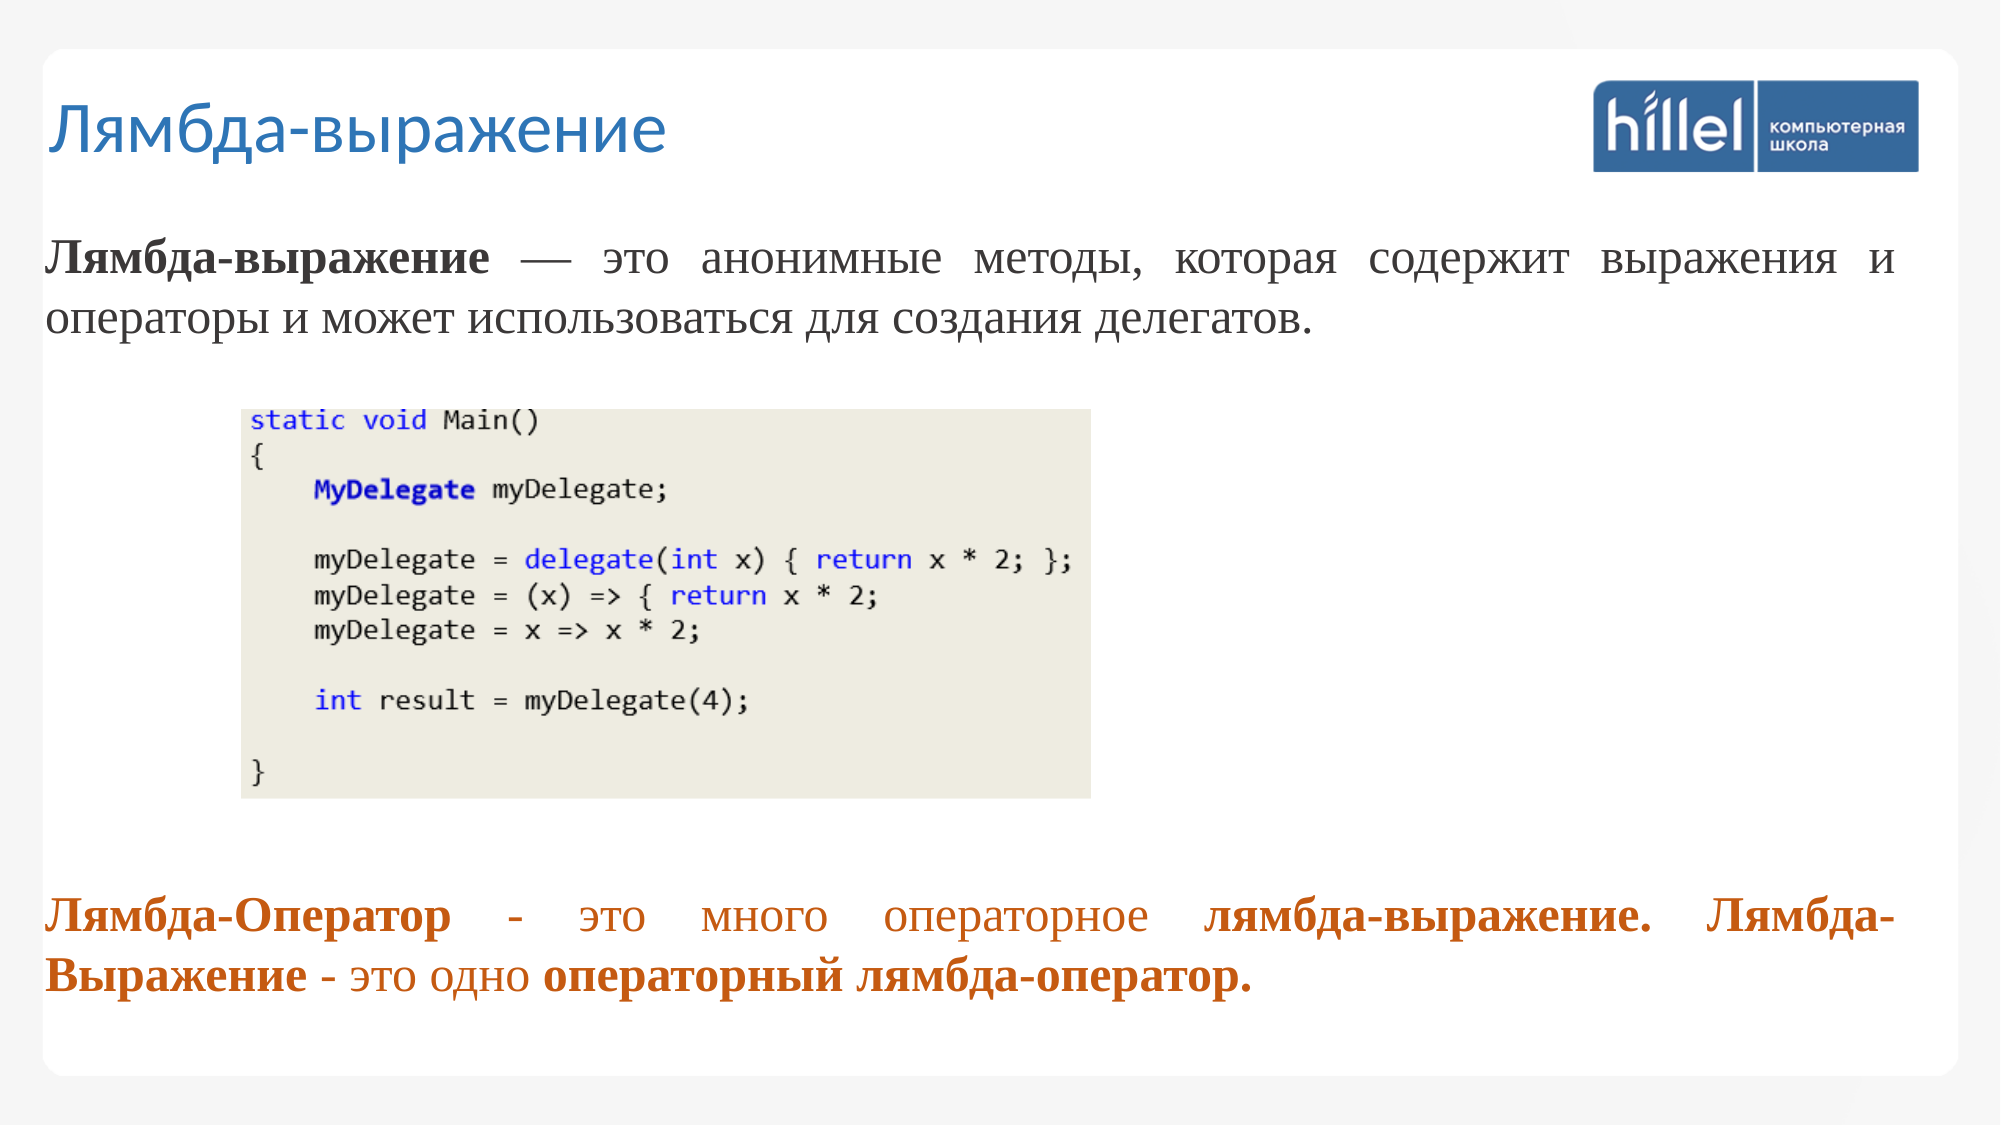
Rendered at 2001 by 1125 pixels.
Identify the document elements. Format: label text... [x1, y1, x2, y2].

picture [0, 0, 2001, 1125]
text_box Лямбда-выражение — это анонимные методы, которая содержит выражения и операторы и может использоваться для создания делегатов. [30, 216, 1911, 352]
text_box Лямбда-выражение [33, 72, 684, 175]
text_box Лямбда-Оператор - это много операторное лямбда-выражение. Лямбда-Выражение - это одно операторный лямбда-оператор. [30, 873, 1911, 1009]
